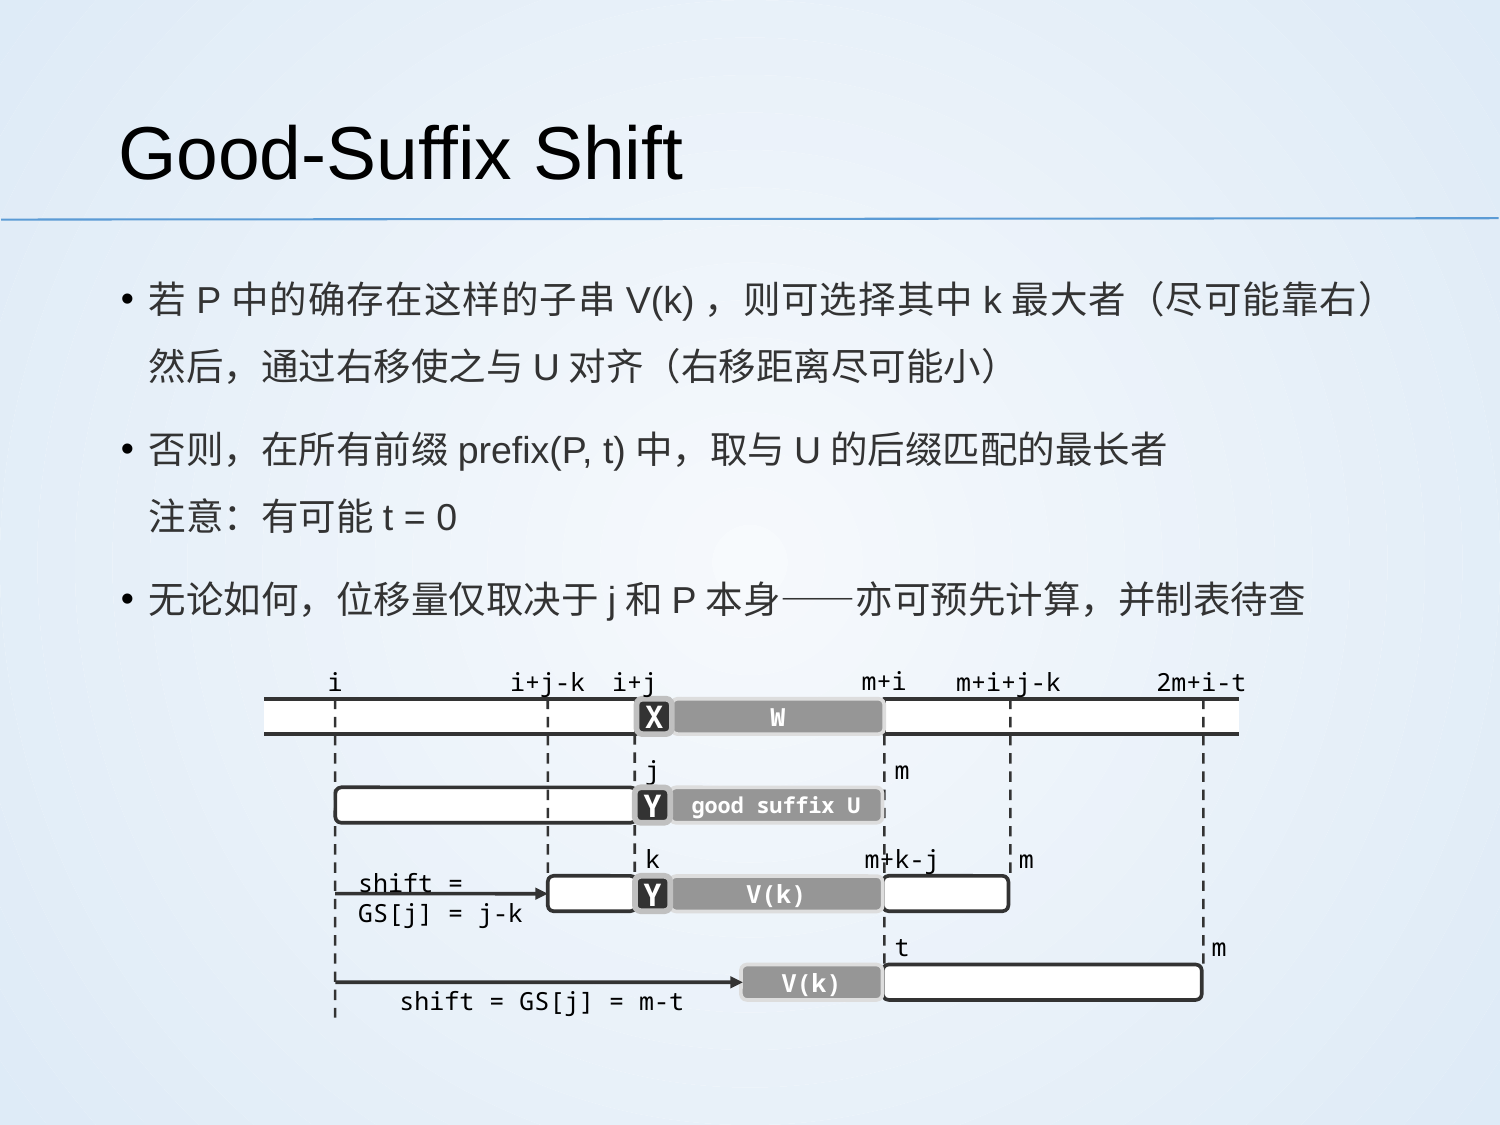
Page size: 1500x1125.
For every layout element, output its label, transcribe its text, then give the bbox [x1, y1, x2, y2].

text_box m [884, 752, 920, 788]
text_box good suffix U [670, 787, 883, 823]
text_box m+i [866, 663, 902, 699]
text_box [264, 698, 637, 735]
text_box m+k-j [884, 840, 920, 876]
text_box [535, 887, 547, 900]
text_box V(k) [740, 964, 883, 1000]
text_box t [884, 929, 920, 965]
list 若P中的确存在这样的子串V(k)，则可选择其中k最大者（尽可能靠右） 然后，通过右移使之与U对齐（右移距离尽可能小） 否则，在所有前缀prefix(P, t)中，取与U的后缀匹配的最长者 注意：有可能t = 0 无论如何，位移量仅取决于j和P本身——亦可预先计算，并制表待查 [103, 244, 1397, 1014]
text_box m+i+j-k [990, 663, 1027, 699]
text_box 2m+i-t [1183, 663, 1220, 699]
text_box [335, 976, 743, 989]
text_box [547, 875, 635, 912]
text_box j [634, 751, 671, 788]
text_box W [672, 698, 885, 735]
text_box k [634, 840, 671, 876]
text_box m [1201, 929, 1237, 965]
text_box Y [634, 876, 671, 912]
text_box i+j-k [530, 663, 566, 699]
text_box X [636, 698, 672, 735]
text_box [884, 698, 1239, 735]
text_box Y [634, 787, 671, 823]
text_box shift = GS[j] = m-t [395, 983, 689, 1020]
text_box m [1008, 840, 1044, 876]
text_box i+j [617, 663, 653, 699]
text_box shift = GS[j] = j-k [361, 847, 535, 947]
text_box [335, 787, 635, 823]
text_box [883, 875, 1009, 912]
title Good-Suffix Shift [103, 59, 1397, 223]
text_box [883, 964, 1202, 1000]
text_box i [317, 663, 353, 699]
text_box V(k) [670, 876, 883, 912]
